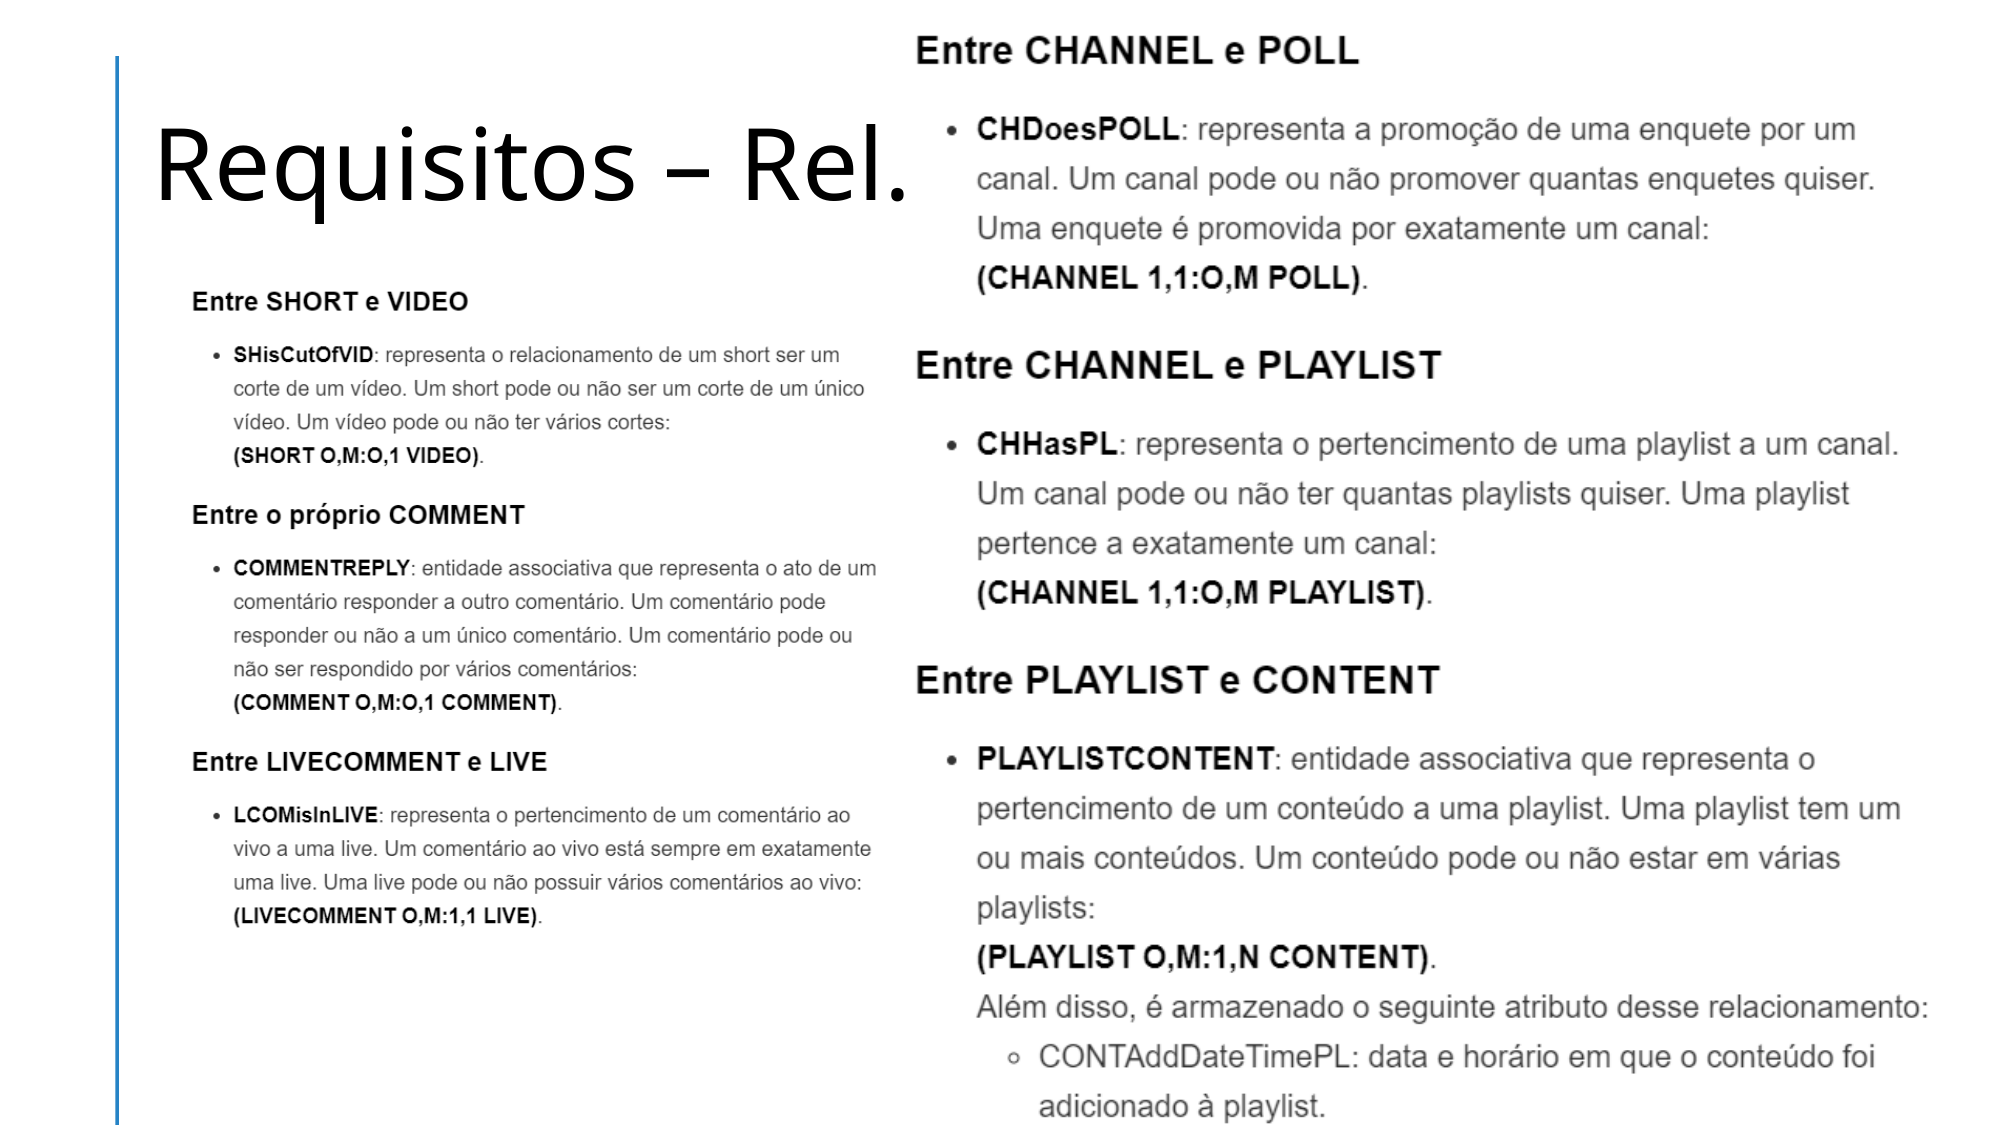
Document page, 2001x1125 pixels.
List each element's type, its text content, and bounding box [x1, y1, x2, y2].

picture [163, 277, 882, 939]
title Requisitos – Rel. [137, 59, 907, 278]
picture [907, 0, 1956, 1125]
